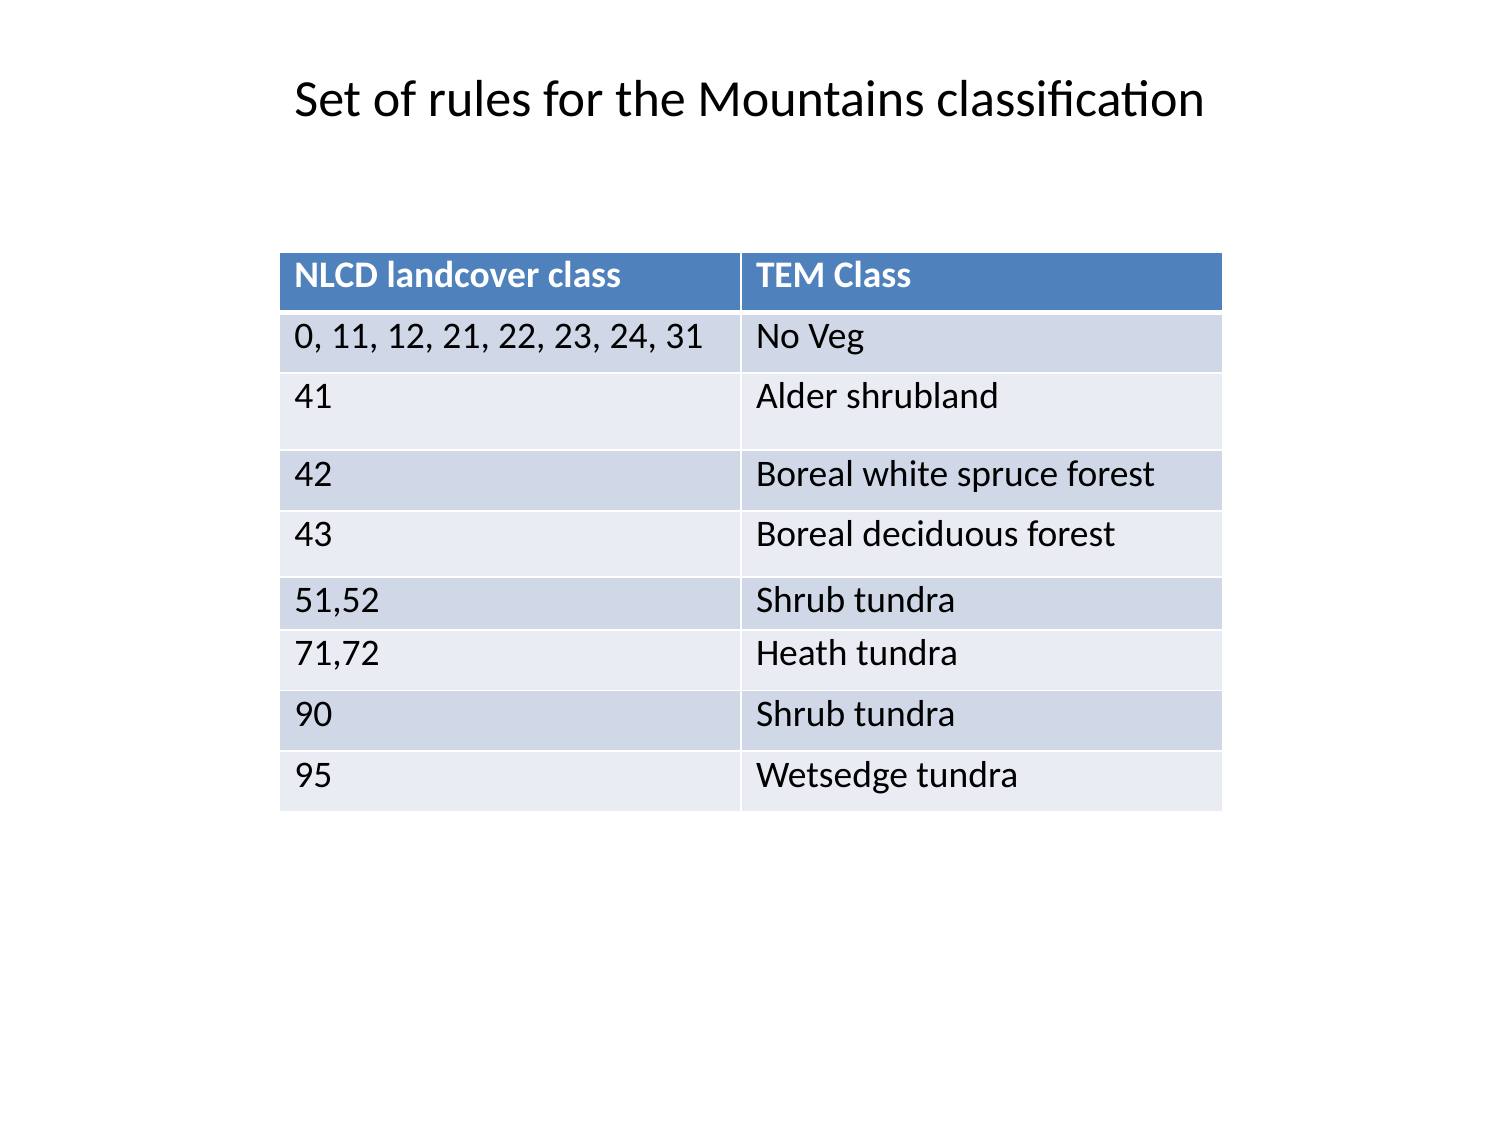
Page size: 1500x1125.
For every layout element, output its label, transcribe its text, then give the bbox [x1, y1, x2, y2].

table_cell 0, 11, 12, 21, 22, 23, 24, 31 [280, 315, 740, 372]
table_cell Boreal deciduous forest [742, 512, 1222, 576]
table_cell No Veg [742, 315, 1222, 372]
table_cell 43 [280, 512, 740, 576]
table_cell 42 [280, 451, 740, 510]
table_cell Alder shrubland [742, 374, 1222, 449]
table_cell 95 [280, 752, 740, 811]
table_cell Shrub tundra [742, 691, 1222, 750]
table_cell Boreal white spruce forest [742, 451, 1222, 510]
table_cell Wetsedge tundra [742, 752, 1222, 811]
table_cell 90 [280, 691, 740, 750]
table_cell 51,52 [280, 578, 740, 629]
table_header NLCD landcover class [280, 253, 740, 310]
table_cell 41 [280, 374, 740, 449]
table_cell Shrub tundra [742, 578, 1222, 629]
table_cell Heath tundra [742, 631, 1222, 690]
table_cell 71,72 [280, 631, 740, 690]
title Set of rules for the Mountains classification [75, 45, 1425, 146]
table_header TEM Class [742, 253, 1222, 310]
